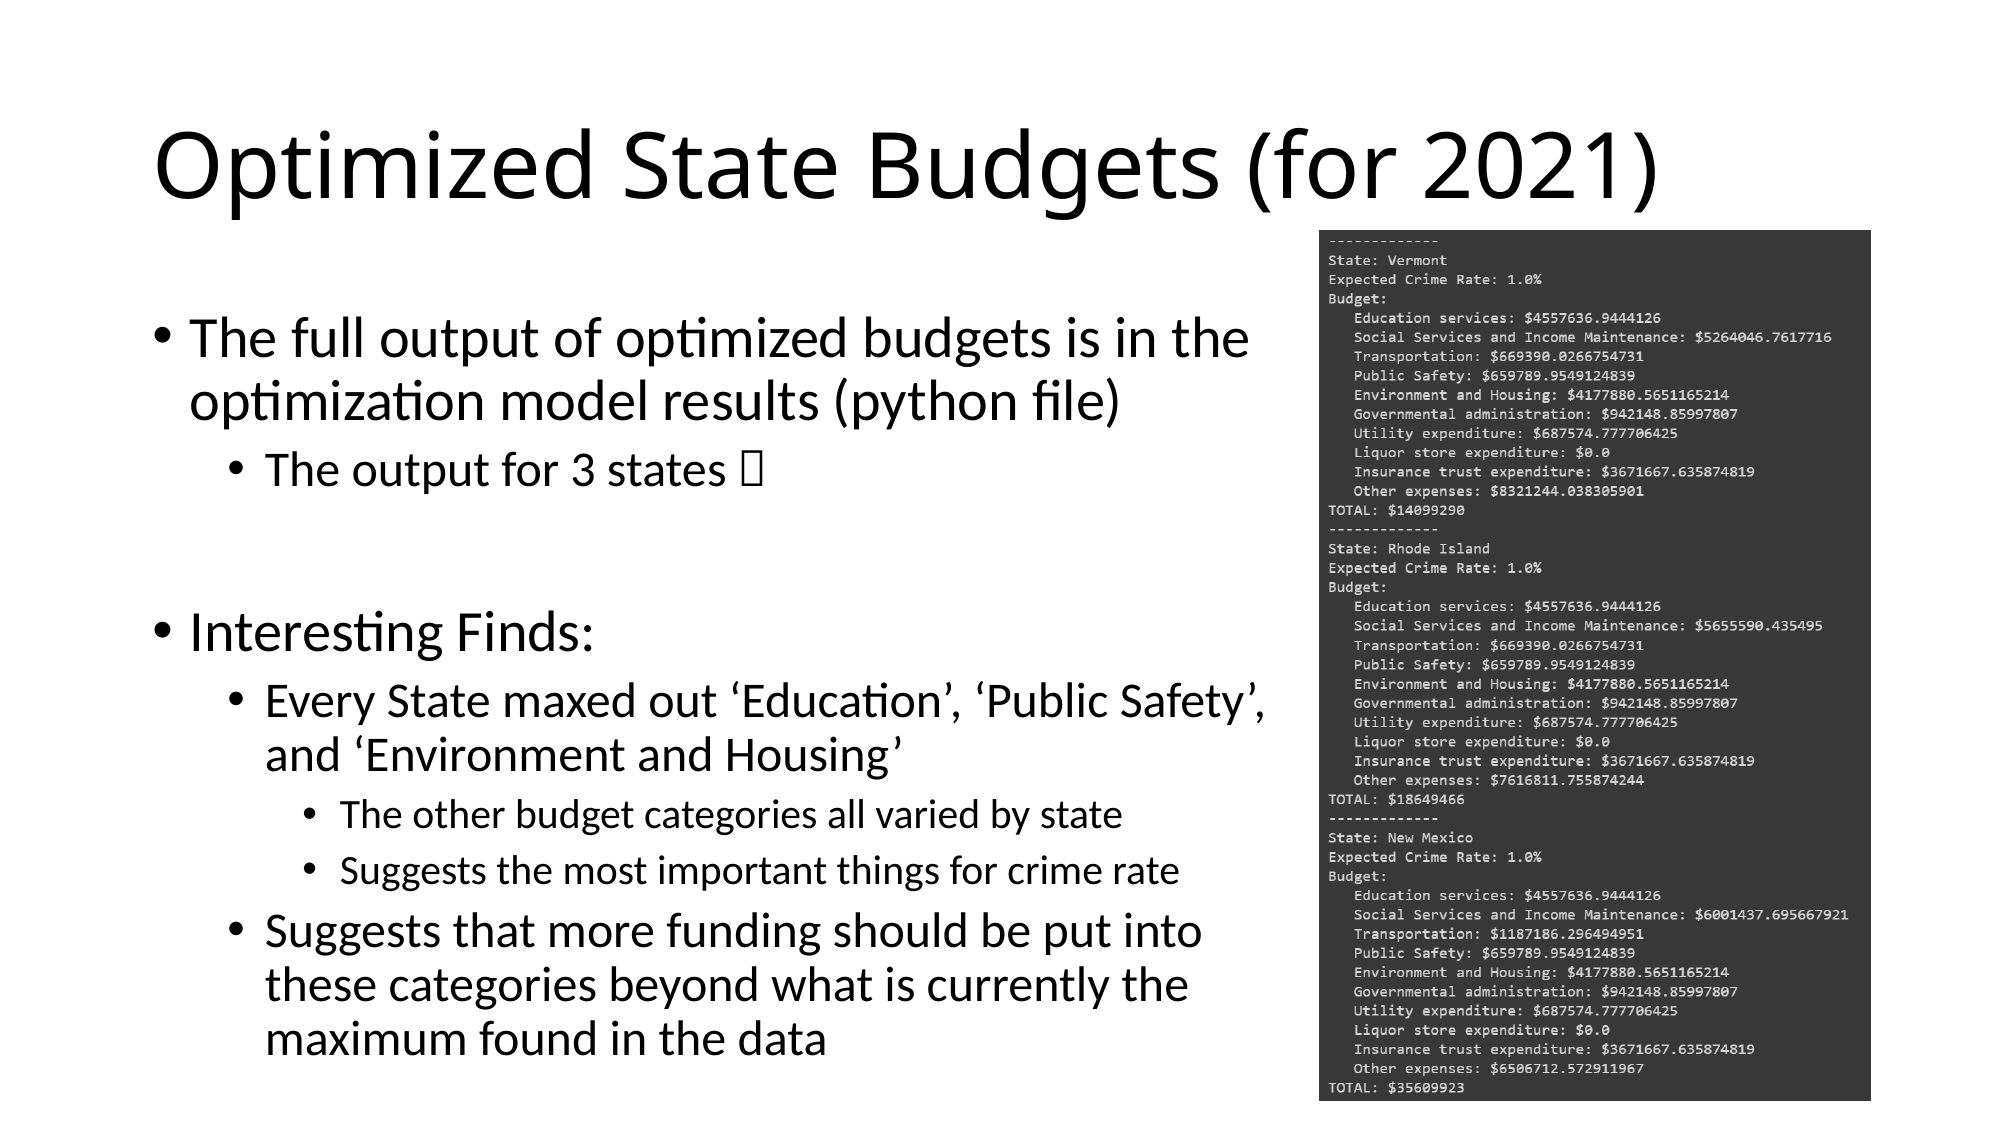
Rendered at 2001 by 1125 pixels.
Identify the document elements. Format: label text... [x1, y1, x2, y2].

list The full output of optimized budgets is in the optimization model results (python file) The output for 3 states  Interesting Finds: Every State maxed out ‘Education’, ‘Public Safety’, and ‘Environment and Housing’ The other budget categories all varied by state Suggests the most important things for crime rate Suggests that more funding should be put into these categories beyond what is currently the maximum found in the data [137, 299, 1319, 1083]
picture [1319, 230, 1871, 1101]
title Optimized State Budgets (for 2021) [137, 59, 1863, 278]
